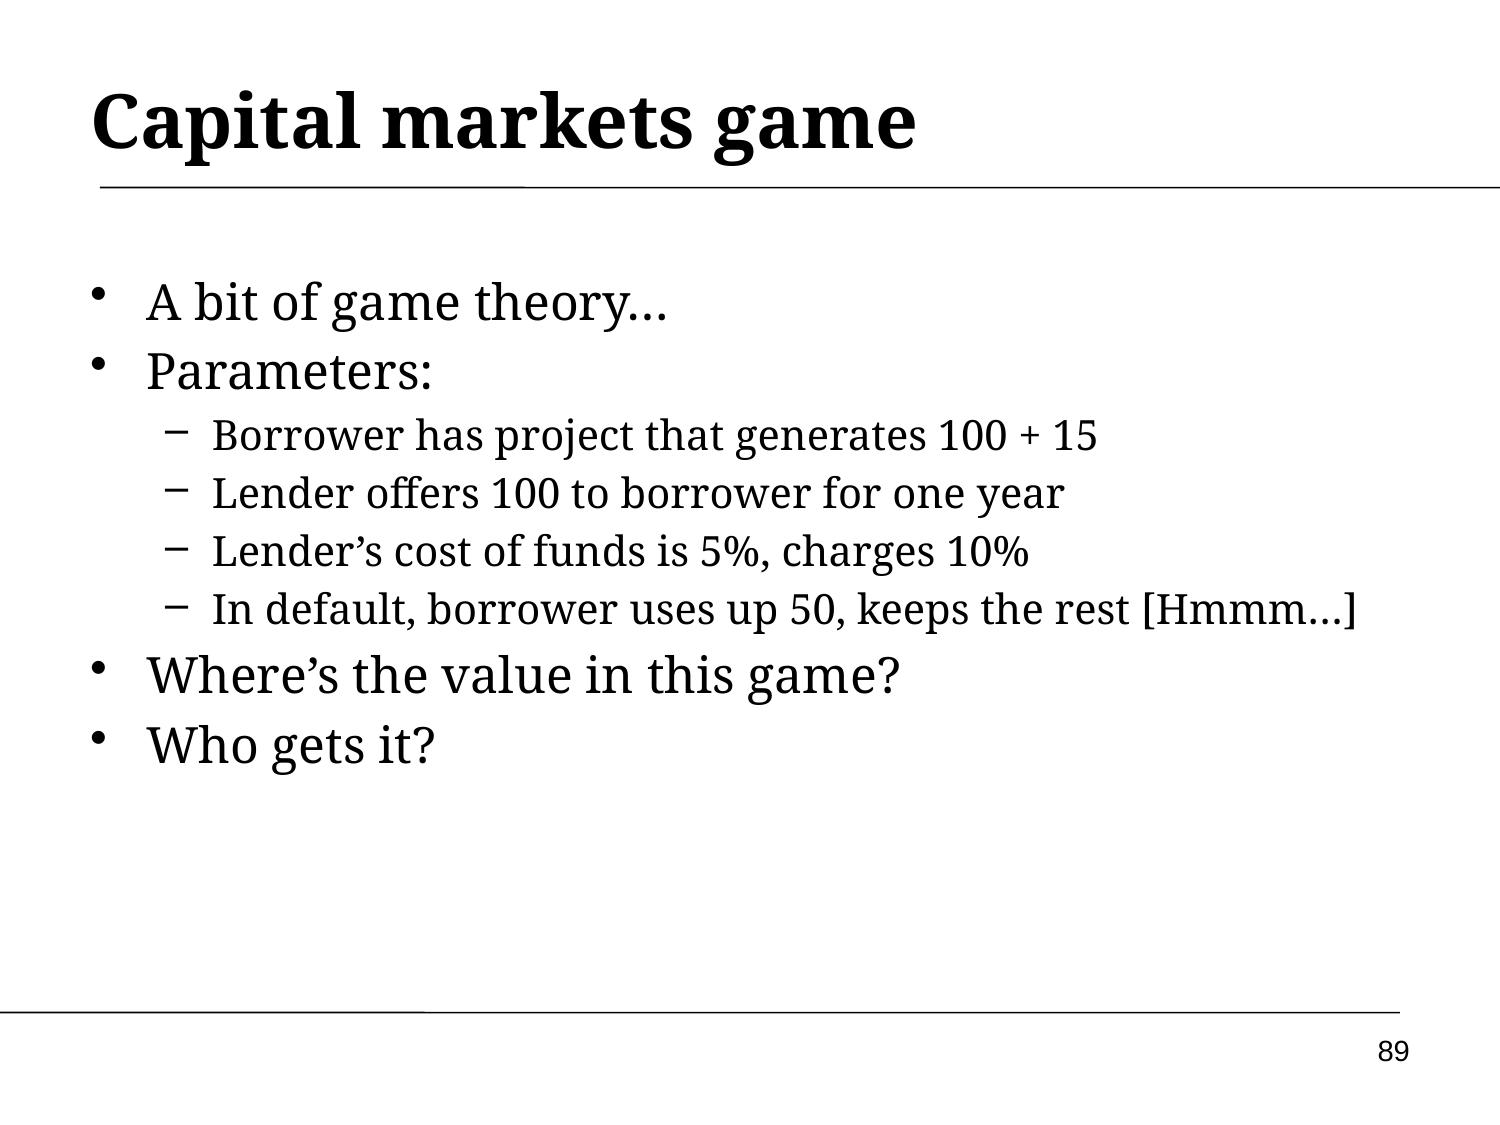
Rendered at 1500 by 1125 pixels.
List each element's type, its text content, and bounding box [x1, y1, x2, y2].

slide_number 89 [1074, 1024, 1426, 1103]
list A bit of game theory… Parameters: Borrower has project that generates 100 + 15 Lender offers 100 to borrower for one year Lender’s cost of funds is 5%, charges 10% In default, borrower uses up 50, keeps the rest [Hmmm…] Where’s the value in this game? Who gets it? [74, 262, 1426, 1006]
title Capital markets game [74, 49, 1426, 188]
